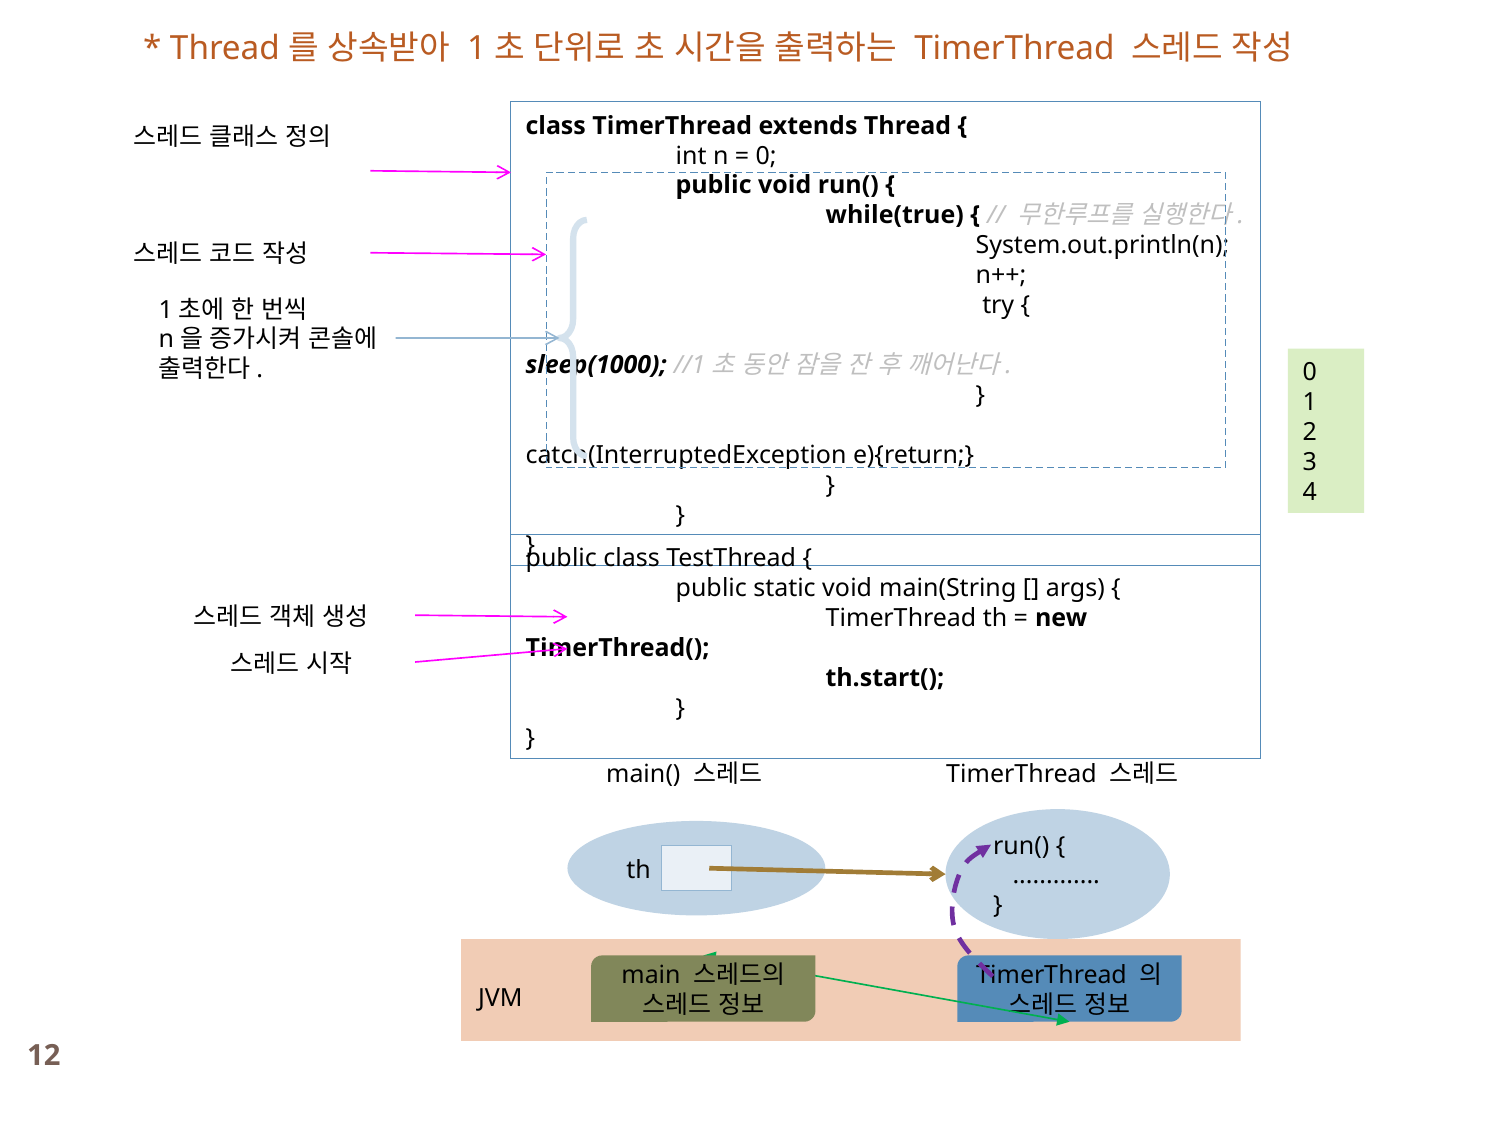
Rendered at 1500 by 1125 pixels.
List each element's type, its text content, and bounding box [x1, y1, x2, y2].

text_box * Thread를 상속받아 1초 단위로 초 시간을 출력하는 TimerThread 스레드 작성 [128, 19, 1419, 74]
text_box 스레드 클래스 정의 [118, 101, 371, 169]
text_box [661, 845, 732, 891]
text_box main 스레드의 스레드 정보 [591, 955, 816, 1022]
text_box 1초에 한 번씩 n을 증가시켜 콘솔에 출력한다. [143, 284, 416, 392]
slide_number 12 [0, 1025, 88, 1088]
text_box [414, 648, 568, 663]
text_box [414, 614, 568, 618]
text_box [461, 939, 1241, 1041]
text_box 스레드 코드 작성 [118, 219, 371, 287]
text_box th [567, 820, 826, 916]
text_box [951, 844, 994, 977]
text_box public class TestThread { public static void main(String [] args) { TimerThread th = new TimerThread(); th.start(); } } [510, 534, 1261, 759]
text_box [708, 867, 946, 875]
text_box JVM [463, 974, 538, 1020]
text_box class TimerThread extends Thread { int n = 0; public void run() { while(true) { // 무한루프를 실행한다. System.out.println(n); n++; try { sleep(1000); //1초 동안 잠을 잔 후 깨어난다. } catch(InterruptedException e){return;} } } } [510, 101, 1261, 534]
text_box 0 1 2 3 4 [1287, 348, 1365, 513]
text_box [546, 172, 1226, 468]
text_box run() { ............. } [946, 809, 1170, 939]
text_box main() 스레드 [591, 750, 777, 796]
text_box TimerThread 스레드 [931, 750, 1194, 795]
text_box 스레드 시작 [215, 628, 416, 696]
text_box 스레드 객체 생성 [178, 581, 416, 649]
text_box TimerThread 의 스레드 정보 [957, 955, 1182, 1022]
text_box [560, 219, 588, 457]
